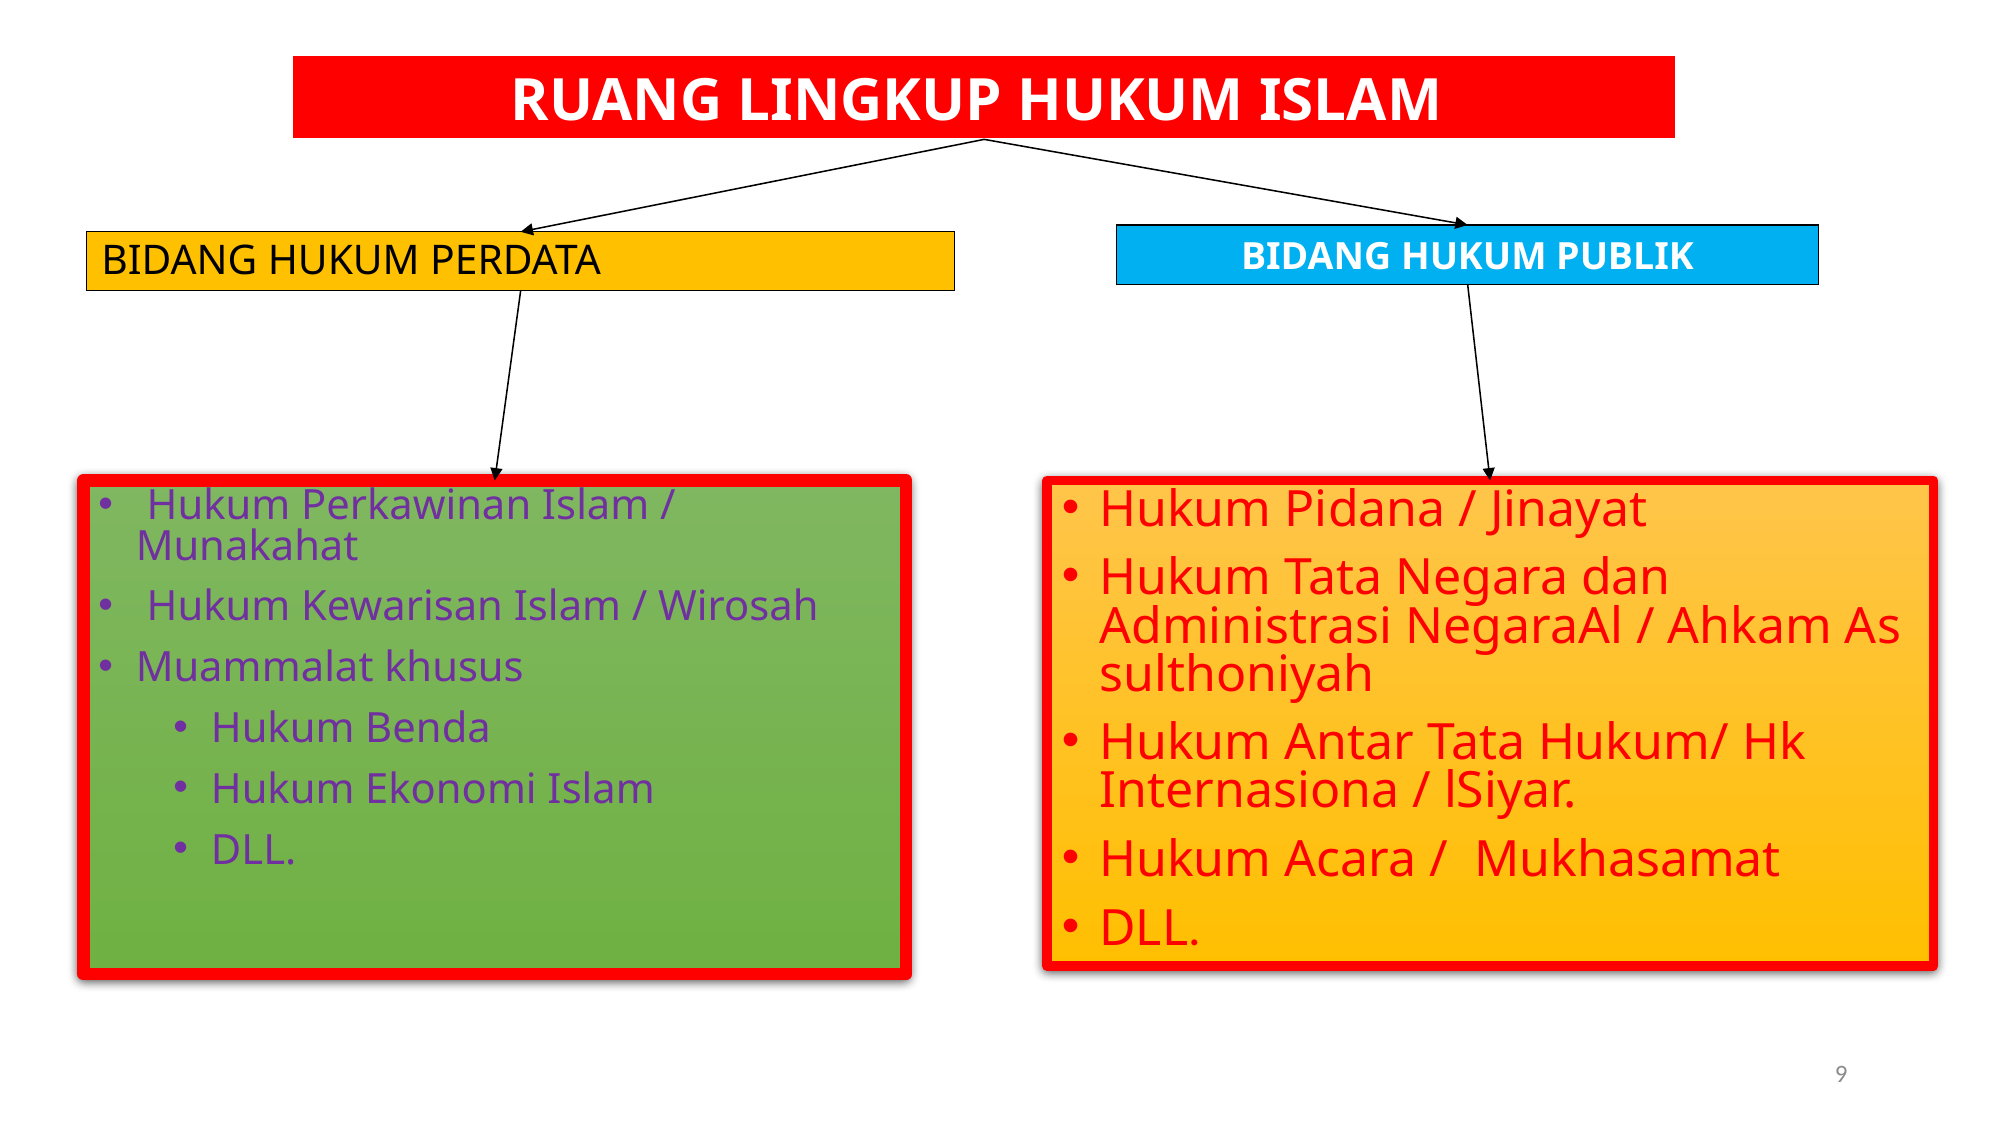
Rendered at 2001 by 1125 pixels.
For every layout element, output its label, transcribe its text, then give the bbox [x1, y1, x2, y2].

text_box RUANG LINGKUP HUKUM ISLAM [290, 53, 706, 141]
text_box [412, 372, 603, 399]
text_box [1381, 371, 1577, 395]
slide_number 9 [1412, 1042, 1863, 1103]
text_box RUANG LINGKUP HUKUM ISLAM [1269, 53, 1679, 141]
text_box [706, 0, 799, 418]
text_box RUANG LINGKUP HUKUM ISLAM [799, 53, 1183, 141]
title BIDANG HUKUM PERDATA [799, 231, 955, 291]
text_box BIDANG HUKUM PUBLIK [1116, 224, 1183, 285]
list Hukum Pidana / Jinayat Hukum Tata Negara dan Administrasi NegaraAl / Ahkam As sulthoniyah Hukum Antar Tata Hukum/ Hk Internasiona / lSiyar. Hukum Acara / Mukhasamat DLL. [1046, 480, 1934, 967]
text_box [1183, 0, 1269, 425]
text_box BIDANG HUKUM PUBLIK [1269, 224, 1819, 285]
title BIDANG HUKUM PERDATA [86, 231, 706, 291]
list Hukum Perkawinan Islam / Munakahat Hukum Kewarisan Islam / Wirosah Muammalat khusus Hukum Benda Hukum Ekonomi Islam DLL. [83, 480, 907, 975]
